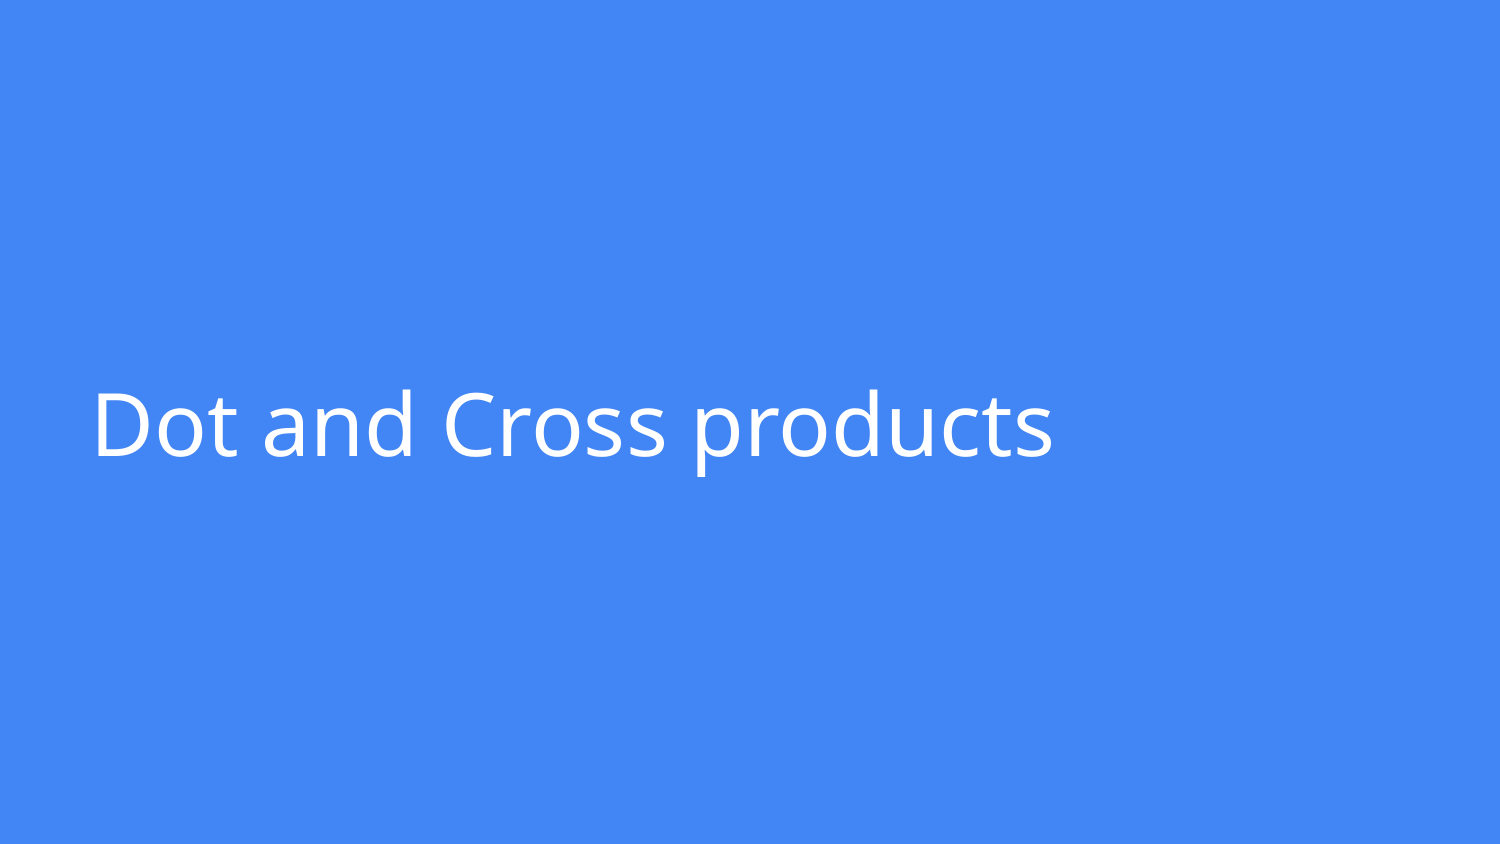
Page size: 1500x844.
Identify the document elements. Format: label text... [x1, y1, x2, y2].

title Dot and Cross products [75, 338, 1425, 505]
